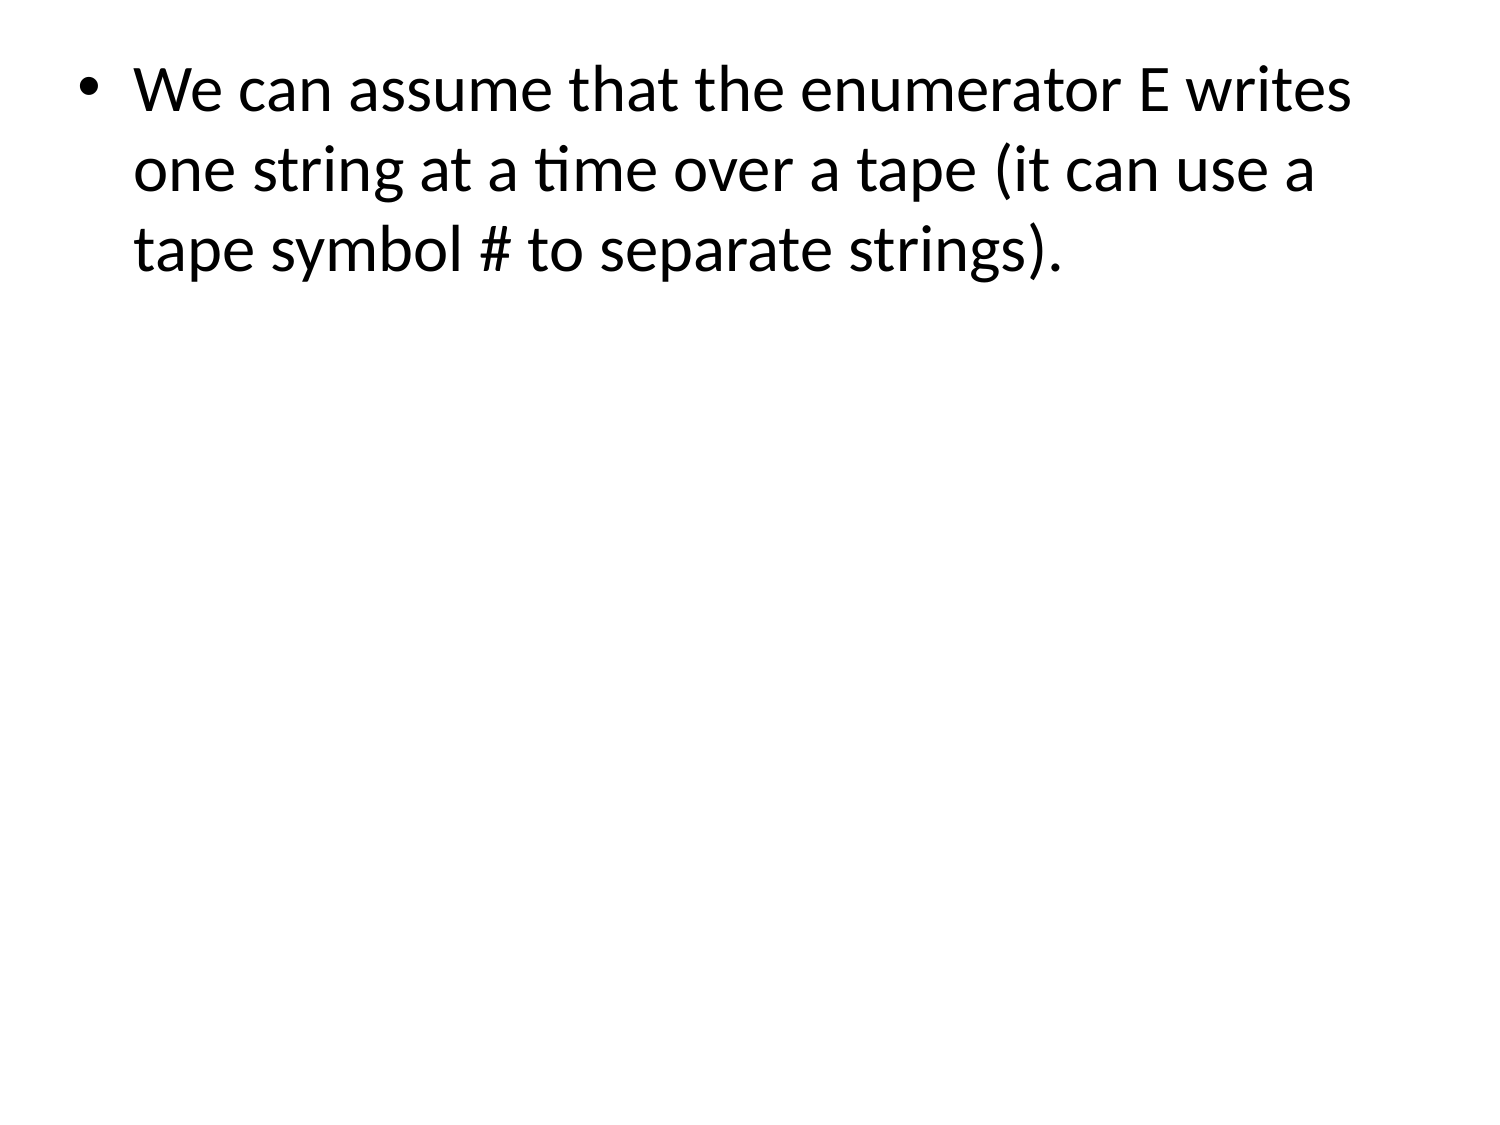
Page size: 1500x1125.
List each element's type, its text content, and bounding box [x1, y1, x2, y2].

list We can assume that the enumerator E writes one string at a time over a tape (it can use a tape symbol # to separate strings). [62, 37, 1413, 780]
